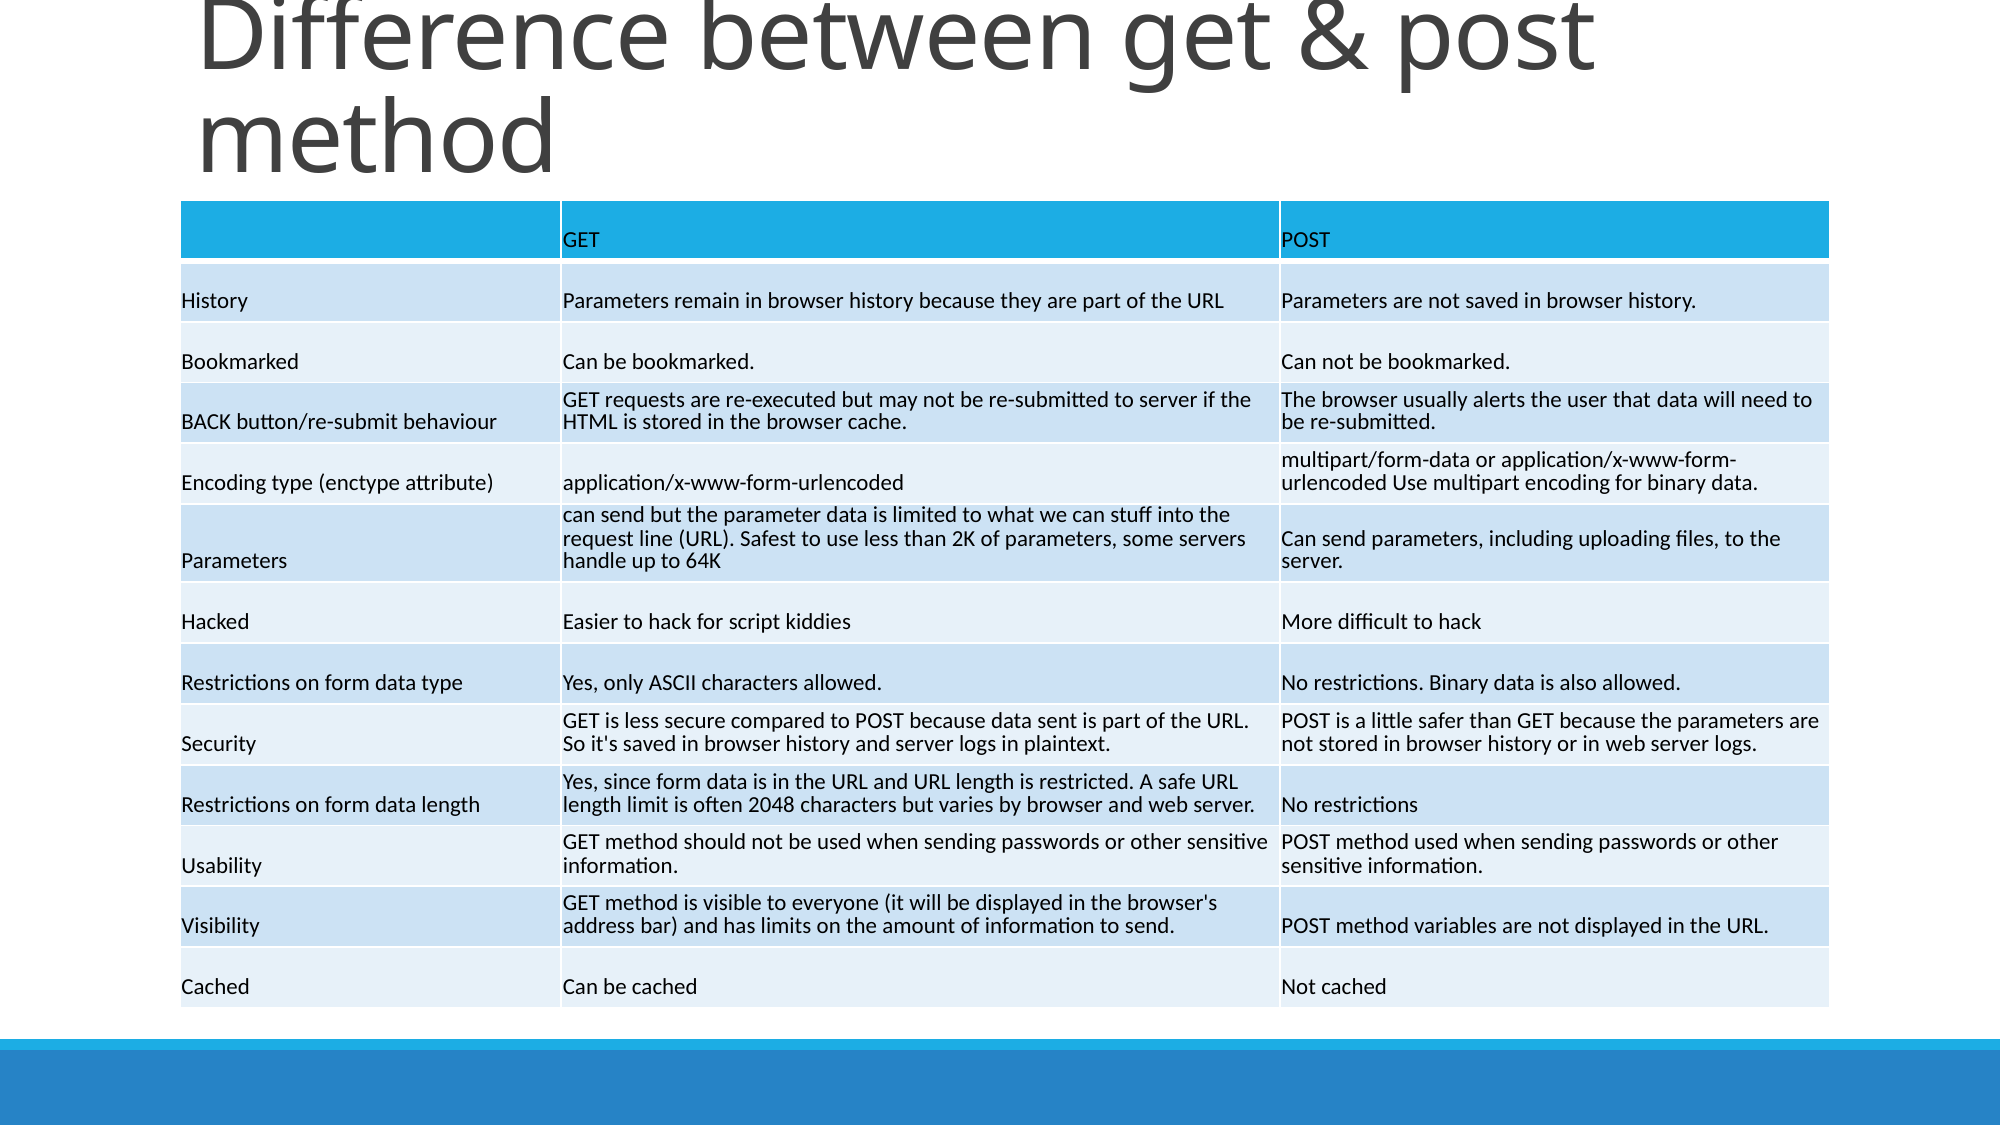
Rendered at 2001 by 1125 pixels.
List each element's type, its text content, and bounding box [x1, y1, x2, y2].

table_cell Yes, only ASCII characters allowed. [562, 644, 1279, 703]
table_cell Restrictions on form data length [181, 766, 560, 825]
table_cell application/x-www-form-urlencoded [562, 444, 1279, 503]
table_cell Cached [181, 948, 560, 1007]
table_cell Bookmarked [181, 323, 560, 382]
table_cell Restrictions on form data type [181, 644, 560, 703]
table_cell POST method variables are not displayed in the URL. [1281, 887, 1829, 946]
table_cell Parameters [181, 505, 560, 581]
table_cell Not cached [1281, 948, 1829, 1007]
table_header [181, 201, 560, 258]
table_cell Can be bookmarked. [562, 323, 1279, 382]
table_cell Encoding type (enctype attribute) [181, 444, 560, 503]
table_cell History [181, 264, 560, 321]
table_cell Parameters are not saved in browser history. [1281, 264, 1829, 321]
table_cell Hacked [181, 583, 560, 642]
table_cell GET method is visible to everyone (it will be displayed in the browser's address bar) and has limits on the amount of information to send. [562, 887, 1279, 946]
table_cell Can not be bookmarked. [1281, 323, 1829, 382]
title Difference between get & post method [180, 47, 1830, 199]
table_cell POST is a little safer than GET because the parameters are not stored in browser history or in web server logs. [1281, 705, 1829, 764]
table_cell No restrictions. Binary data is also allowed. [1281, 644, 1829, 703]
table_cell Can send parameters, including uploading files, to the server. [1281, 505, 1829, 581]
table_cell POST method used when sending passwords or other sensitive information. [1281, 826, 1829, 885]
table_cell BACK button/re-submit behaviour [181, 383, 560, 442]
table_cell Can be cached [562, 948, 1279, 1007]
table_cell Yes, since form data is in the URL and URL length is restricted. A safe URL length limit is often 2048 characters but varies by browser and web server. [562, 766, 1279, 825]
table_cell Security [181, 705, 560, 764]
table_cell Usability [181, 826, 560, 885]
table_cell No restrictions [1281, 766, 1829, 825]
table_cell Easier to hack for script kiddies [562, 583, 1279, 642]
table_header GET [562, 201, 1279, 258]
table_cell Parameters remain in browser history because they are part of the URL [562, 264, 1279, 321]
table_cell can send but the parameter data is limited to what we can stuff into the request line (URL). Safest to use less than 2K of parameters, some servers handle up to 64K [562, 505, 1279, 581]
table_cell GET is less secure compared to POST because data sent is part of the URL. So it's saved in browser history and server logs in plaintext. [562, 705, 1279, 764]
table_header POST [1281, 201, 1829, 258]
table_cell GET requests are re-executed but may not be re-submitted to server if the HTML is stored in the browser cache. [562, 383, 1279, 442]
table_cell multipart/form-data or application/x-www-form-urlencoded Use multipart encoding for binary data. [1281, 444, 1829, 503]
table_cell The browser usually alerts the user that data will need to be re-submitted. [1281, 383, 1829, 442]
table_cell GET method should not be used when sending passwords or other sensitive information. [562, 826, 1279, 885]
table_cell Visibility [181, 887, 560, 946]
table_cell More difficult to hack [1281, 583, 1829, 642]
